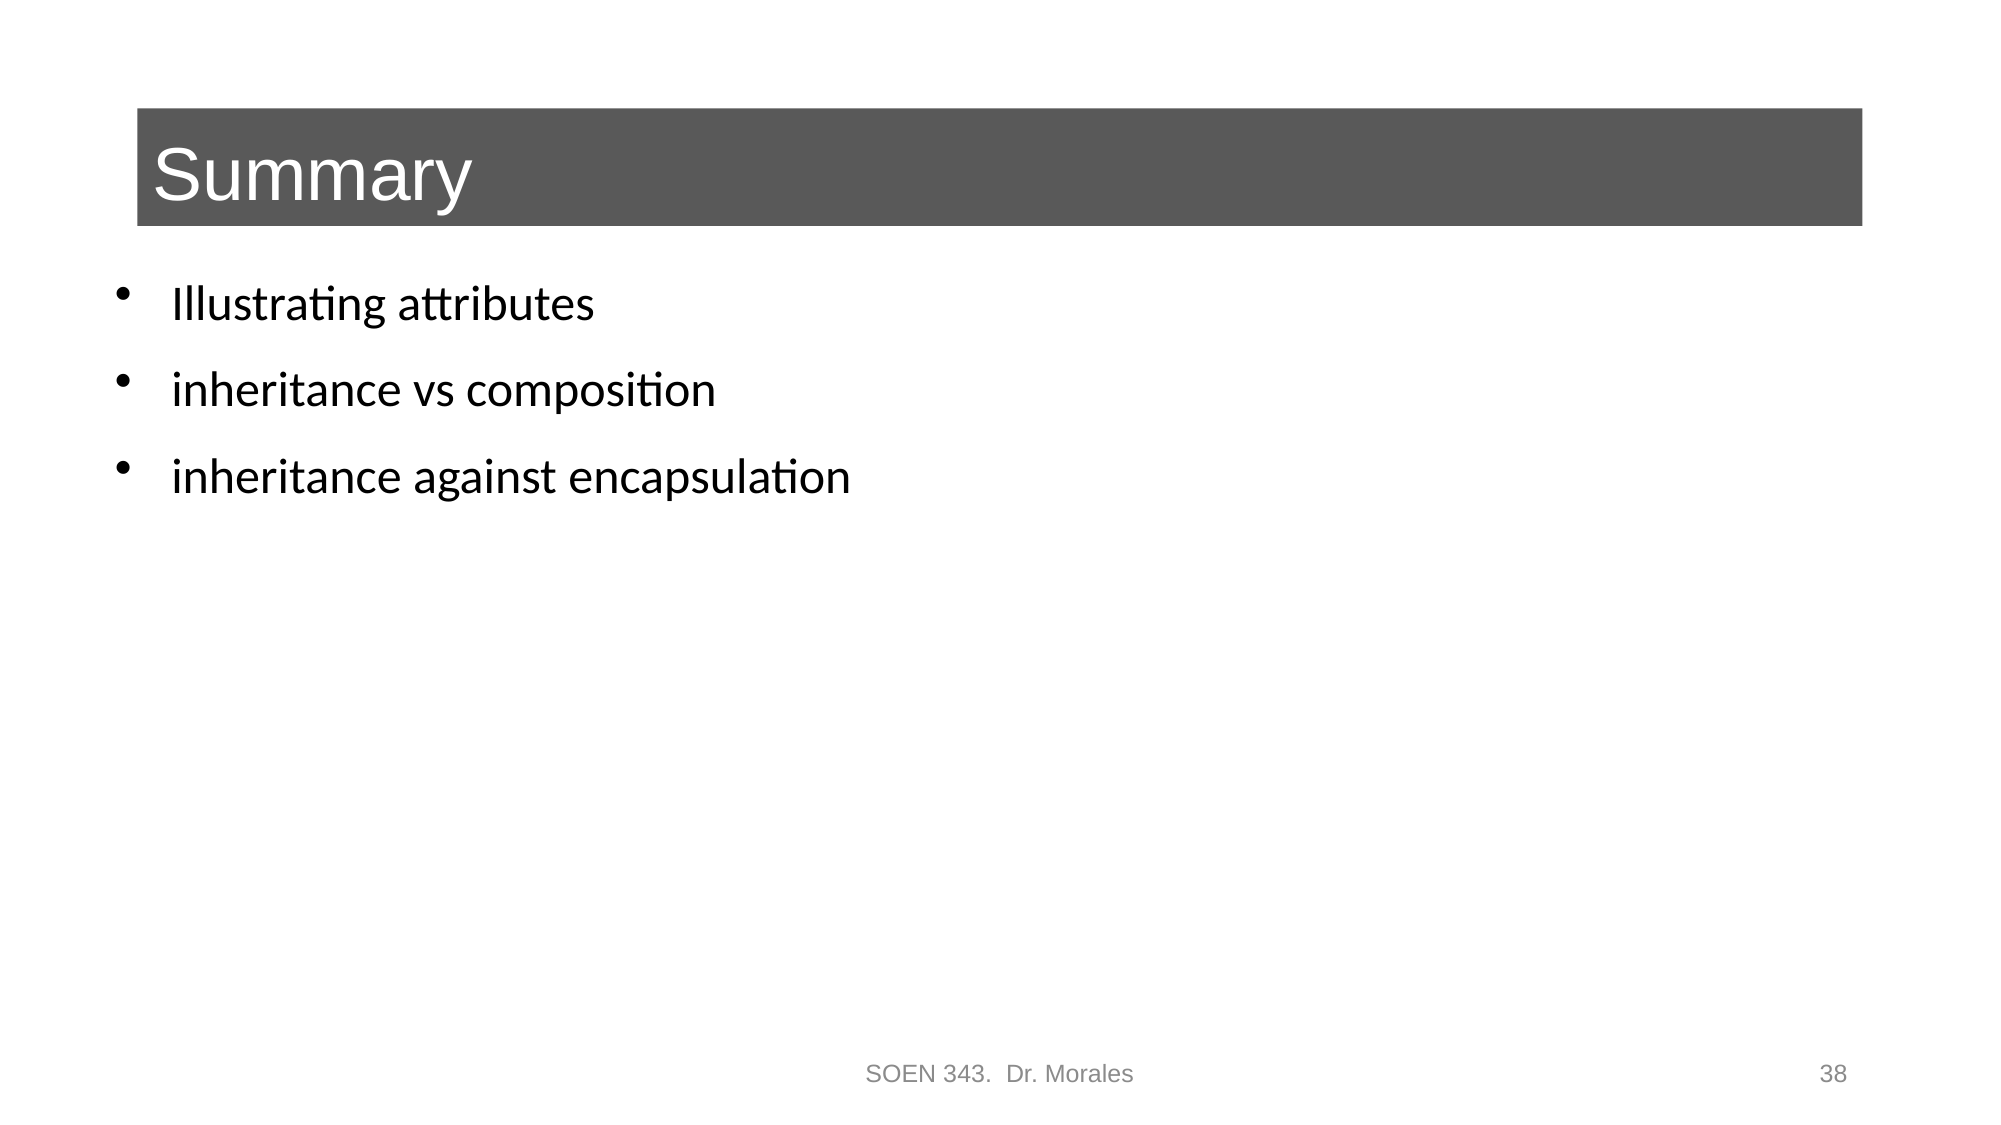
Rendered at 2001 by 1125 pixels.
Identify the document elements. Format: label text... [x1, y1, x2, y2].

title Summary [137, 108, 1850, 233]
slide_number 38 [1412, 1042, 1863, 1103]
footer SOEN 343. Dr. Morales [662, 1042, 1338, 1103]
list Illustrating attributes inheritance vs composition inheritance against encapsulation [99, 262, 1900, 1005]
